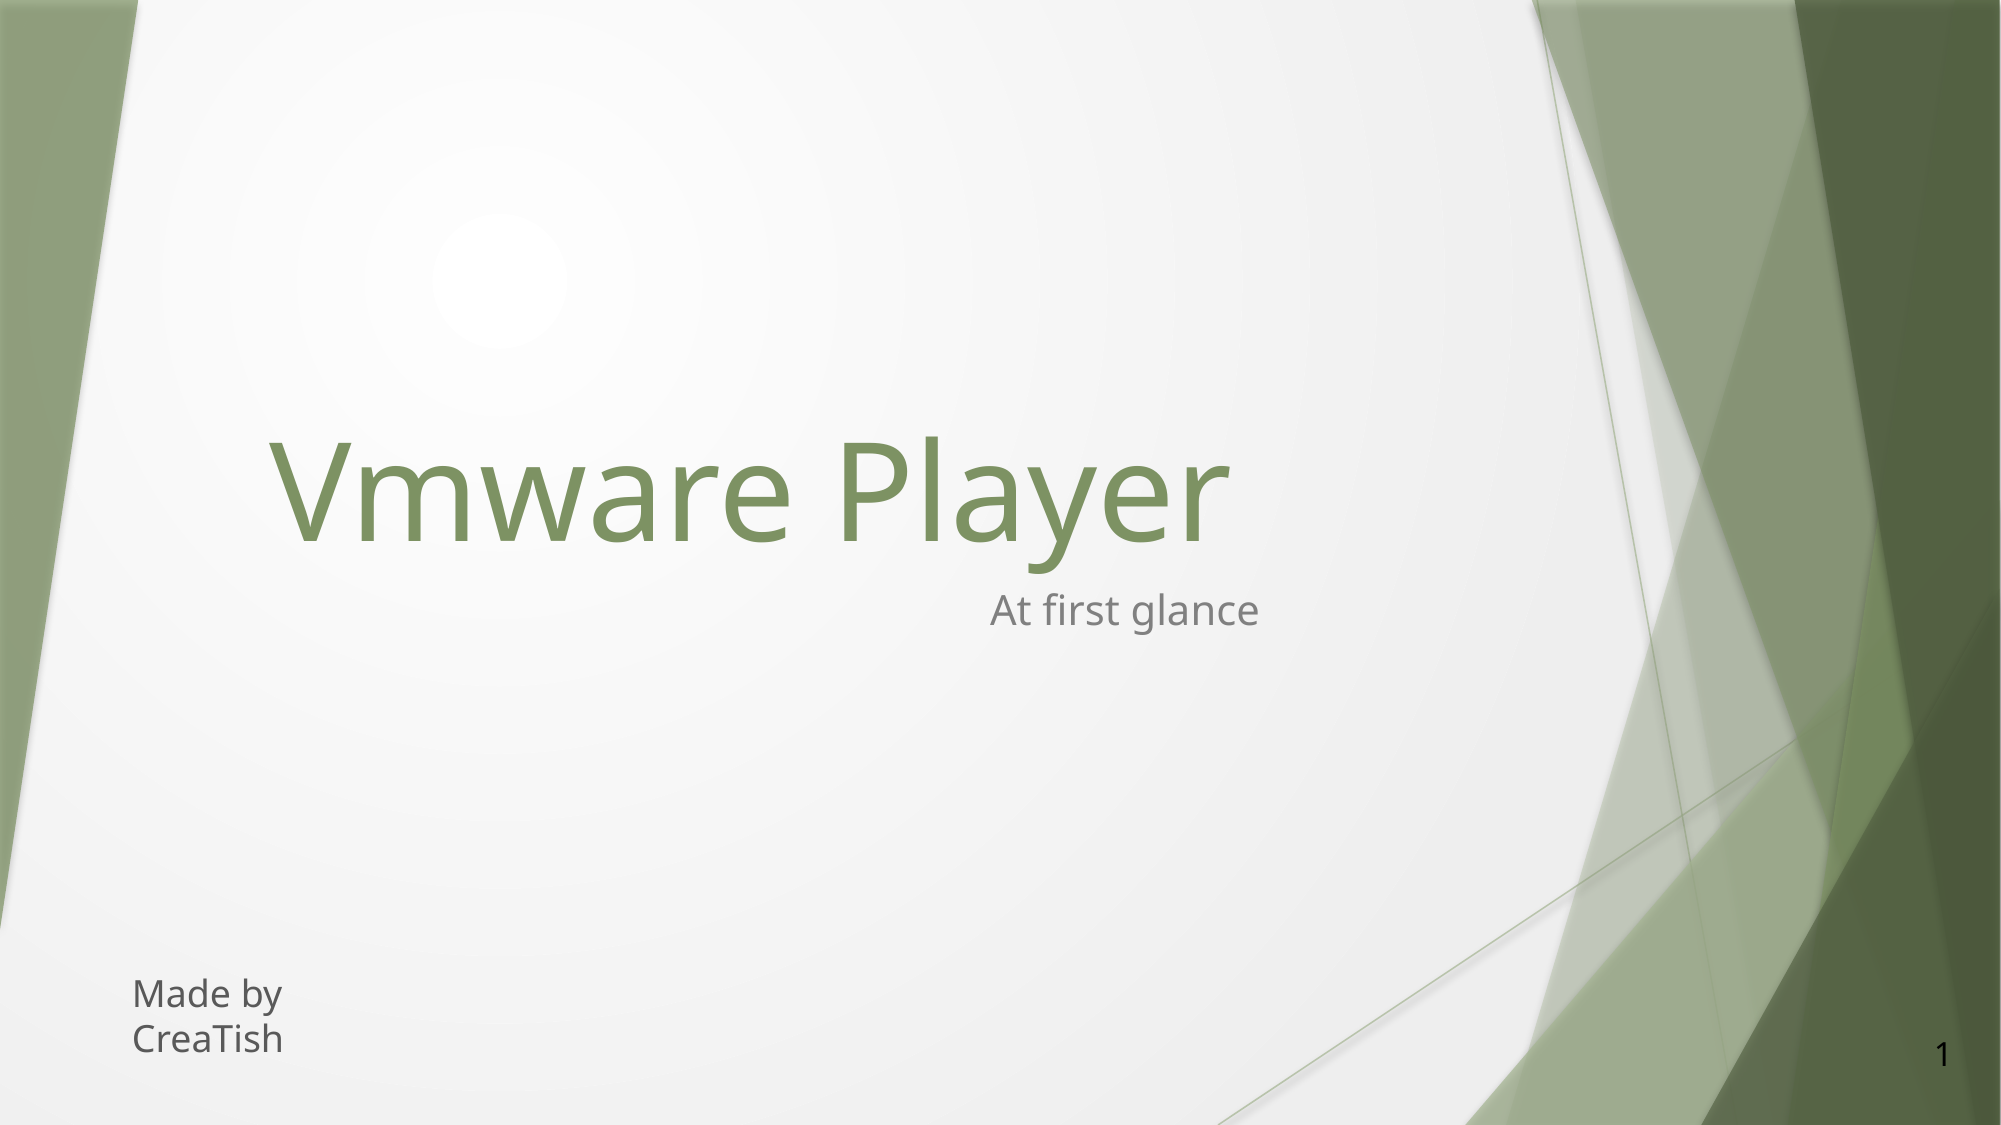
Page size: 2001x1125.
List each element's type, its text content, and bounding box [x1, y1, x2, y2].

title Vmware Player [254, 376, 1529, 577]
footer 1 [1918, 1022, 1968, 1083]
subtitle At first glance [541, 576, 1275, 646]
text_box Made by CreaTish [117, 962, 441, 1067]
